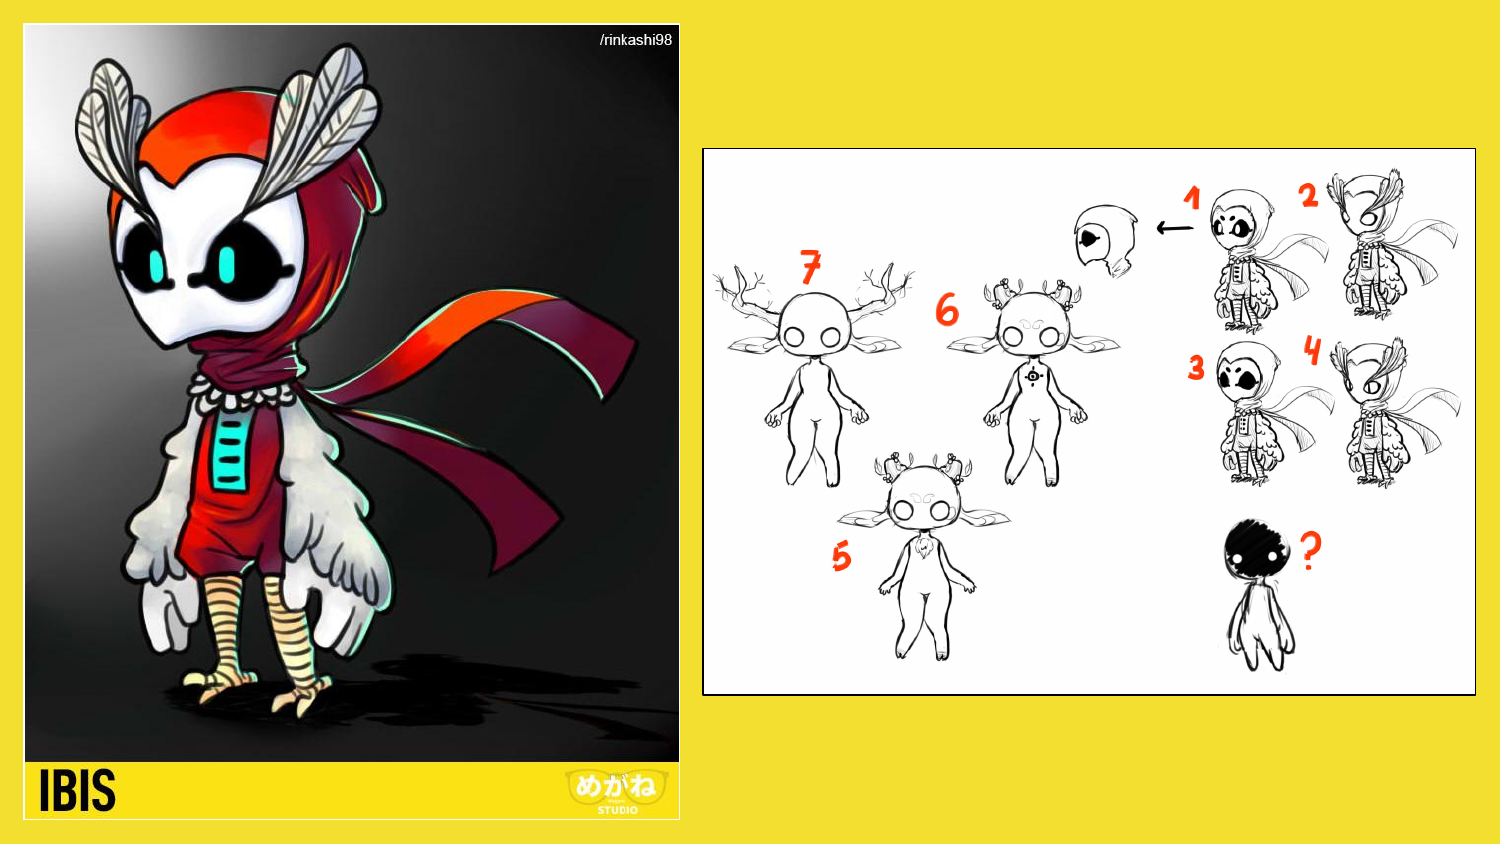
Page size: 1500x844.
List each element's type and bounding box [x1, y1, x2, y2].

picture [703, 149, 1476, 695]
picture [24, 24, 679, 819]
